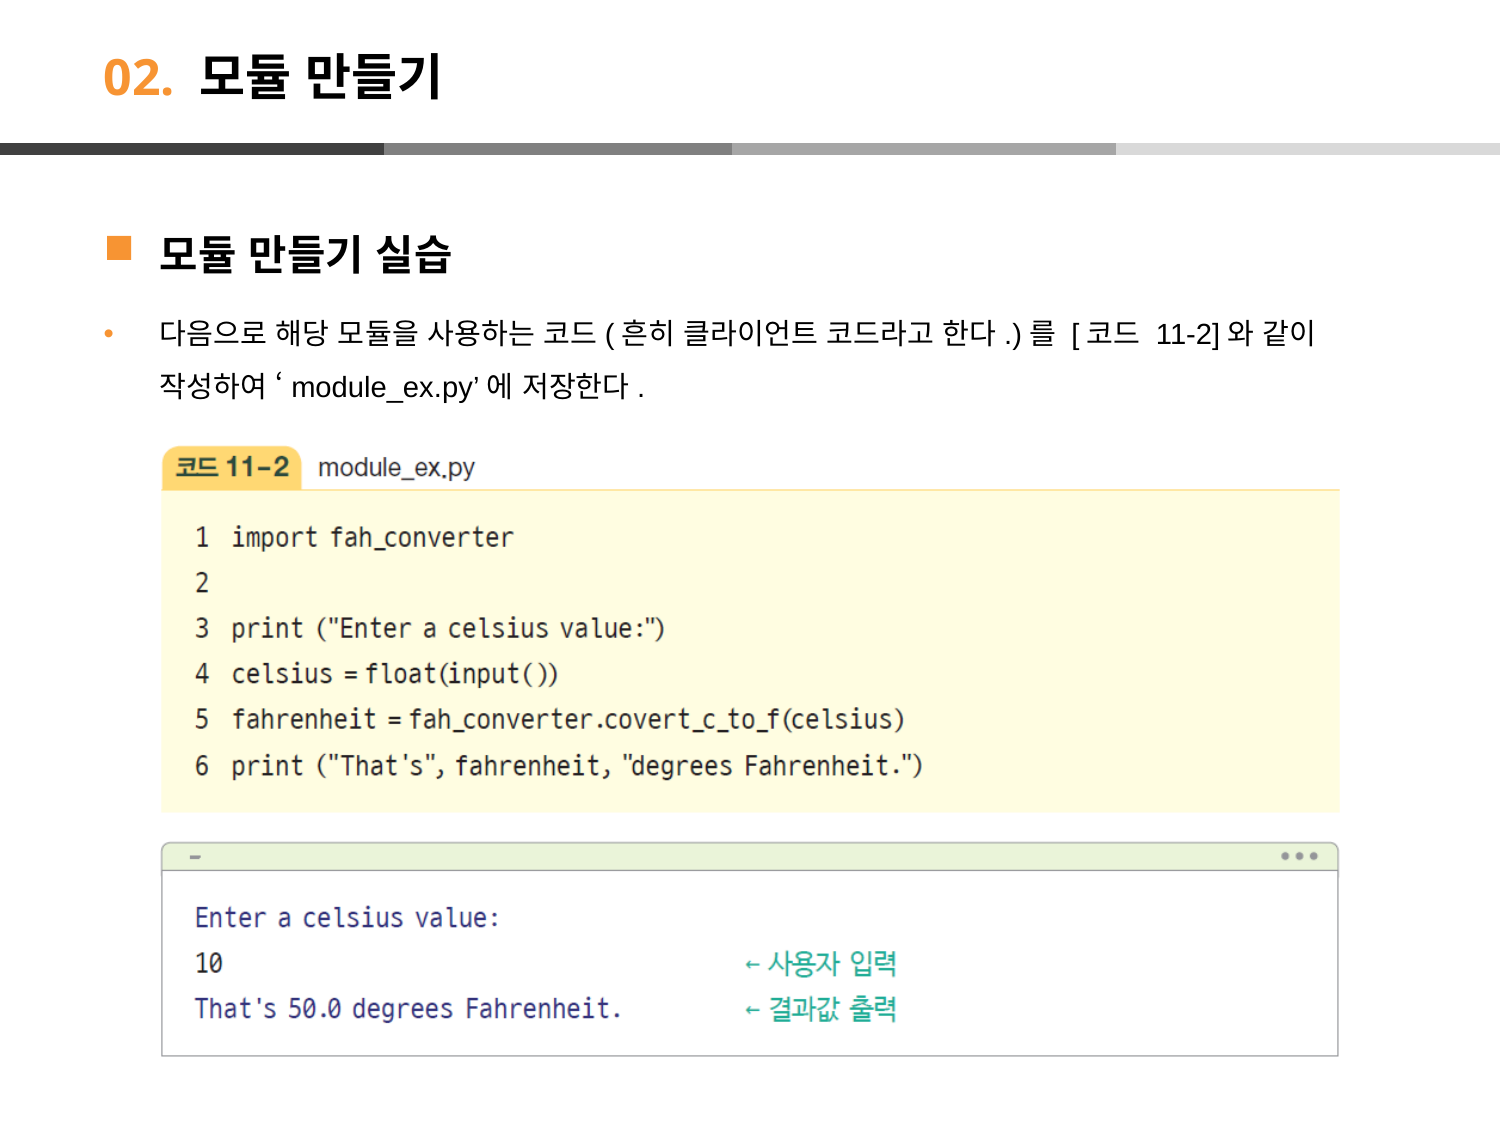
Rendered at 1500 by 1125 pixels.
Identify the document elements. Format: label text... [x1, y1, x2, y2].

picture [159, 444, 1341, 815]
text_box 다음으로 해당 모듈을 사용하는 코드(흔히 클라이언트 코드라고 한다.)를 [코드 11-2]와 같이 작성하여 ‘module_ex.py’에 저장한다. [88, 290, 1388, 480]
title 02. 모듈 만들기 [88, 30, 1211, 121]
list 모듈 만들기 실습 [88, 196, 1436, 386]
picture [159, 840, 1341, 1059]
